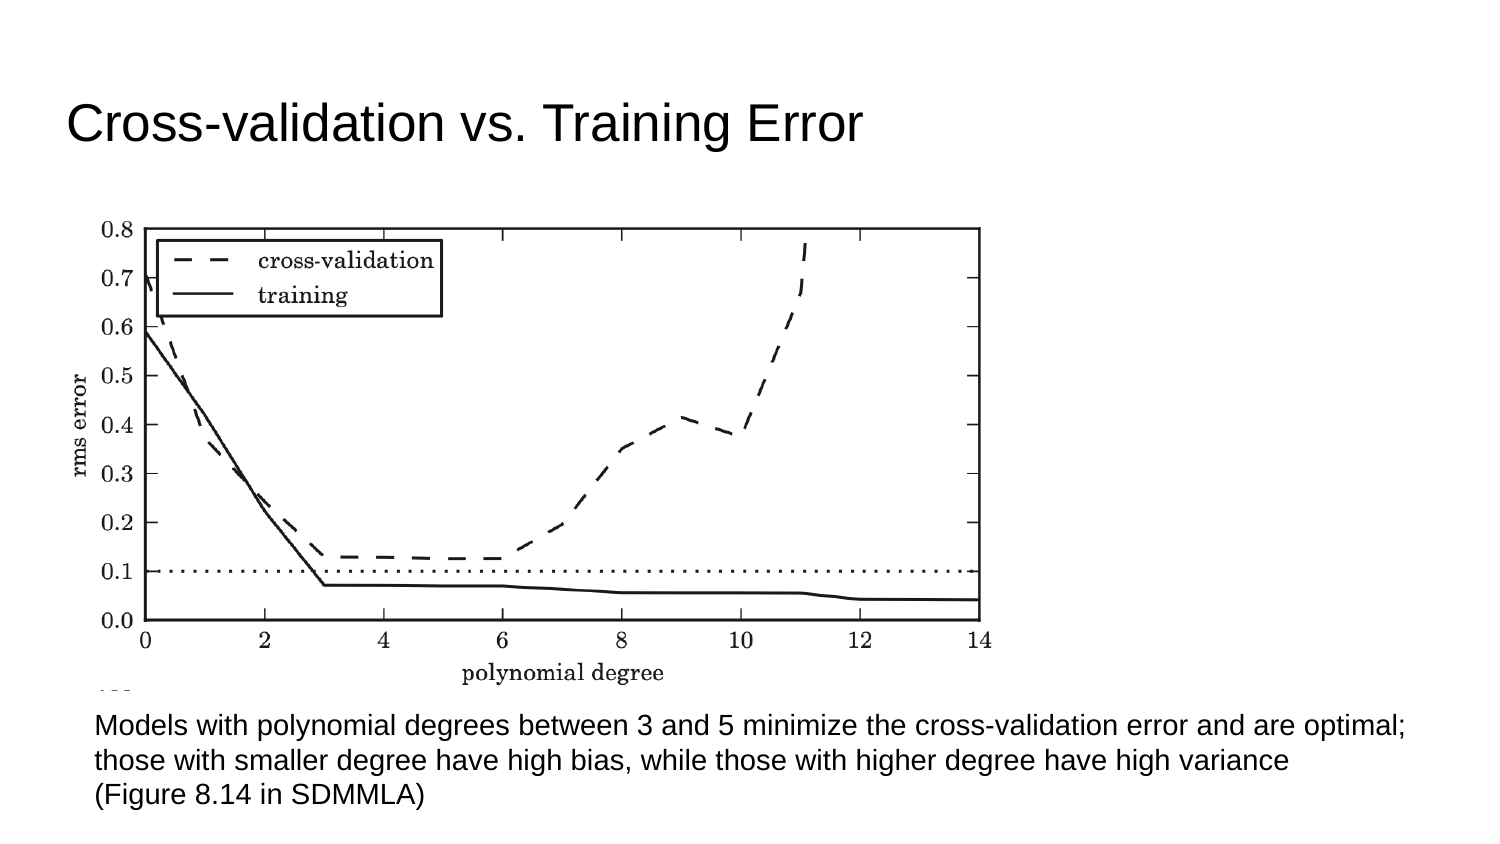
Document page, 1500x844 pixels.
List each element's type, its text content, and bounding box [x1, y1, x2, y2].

title Cross-validation vs. Training Error [51, 72, 1449, 167]
picture [50, 196, 1009, 692]
text_box Models with polynomial degrees between 3 and 5 minimize the cross-validation error and are optimal; those with smaller degree have high bias, while those with higher degree have high variance (Figure 8.14 in SDMMLA) [79, 690, 1449, 826]
